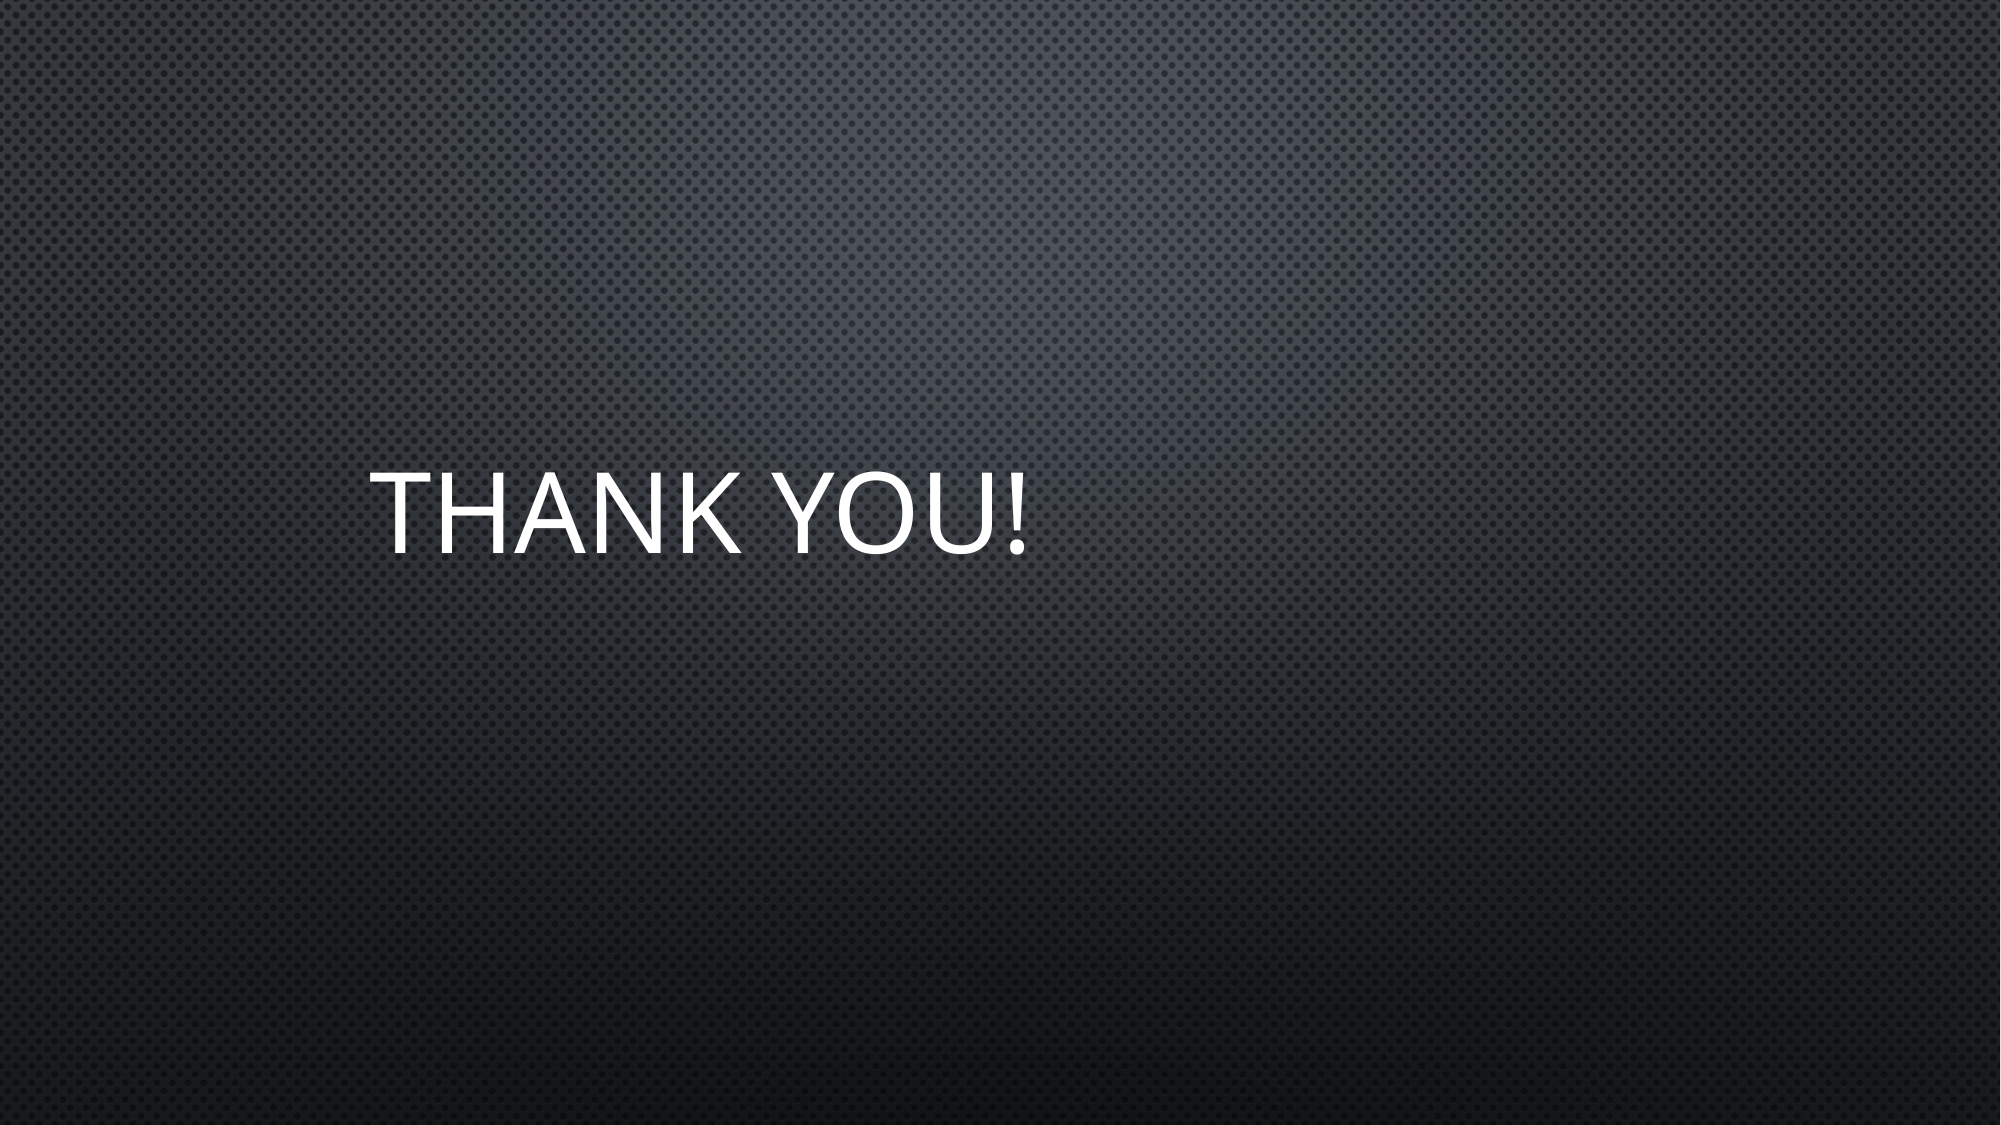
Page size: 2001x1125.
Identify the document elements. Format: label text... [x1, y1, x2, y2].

title Thank you! [354, 396, 2000, 620]
